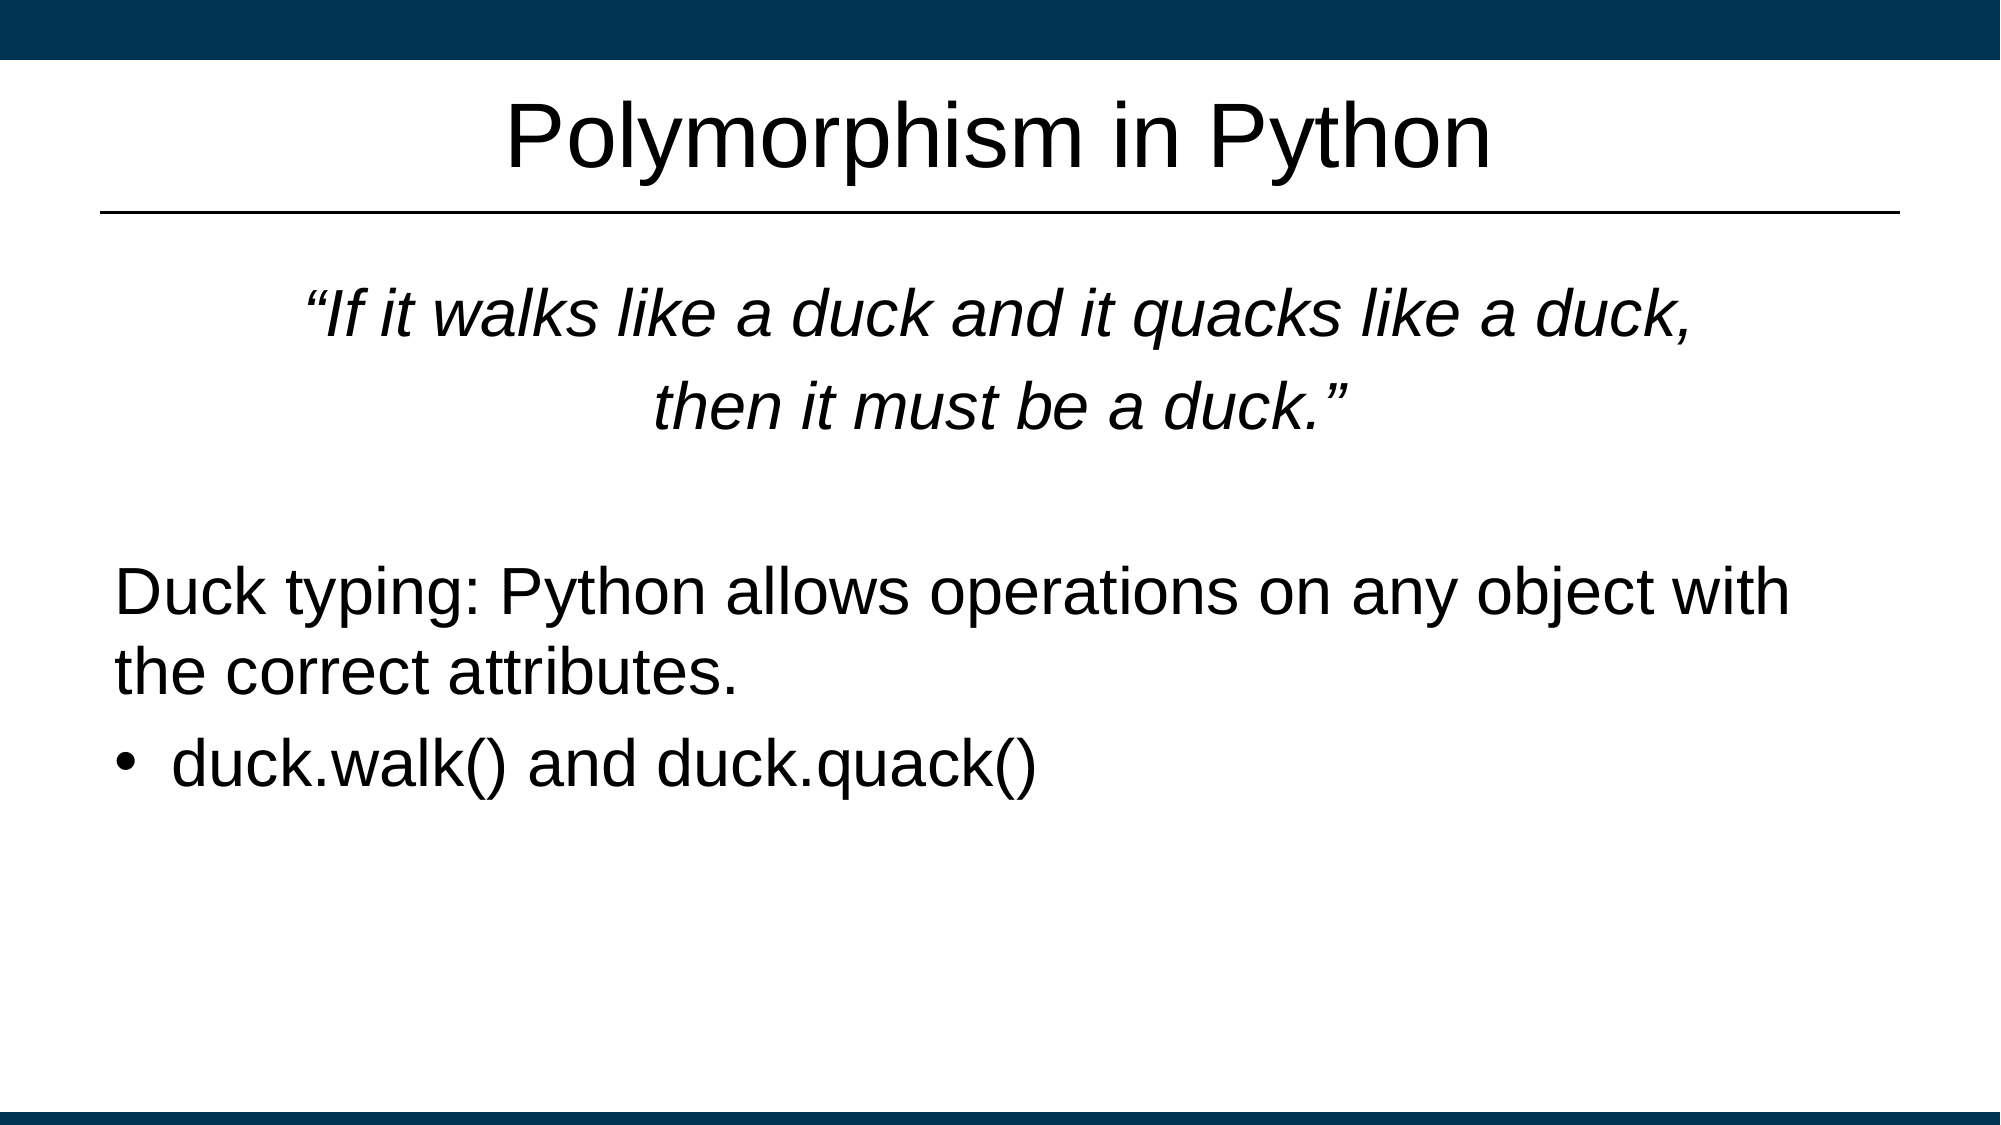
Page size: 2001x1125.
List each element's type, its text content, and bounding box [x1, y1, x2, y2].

list “If it walks like a duck and it quacks like a duck, then it must be a duck.” Duck typing: Python allows operations on any object with the correct attributes. duck.walk() and duck.quack() [99, 262, 1900, 1005]
title Polymorphism in Python [99, 37, 1900, 225]
